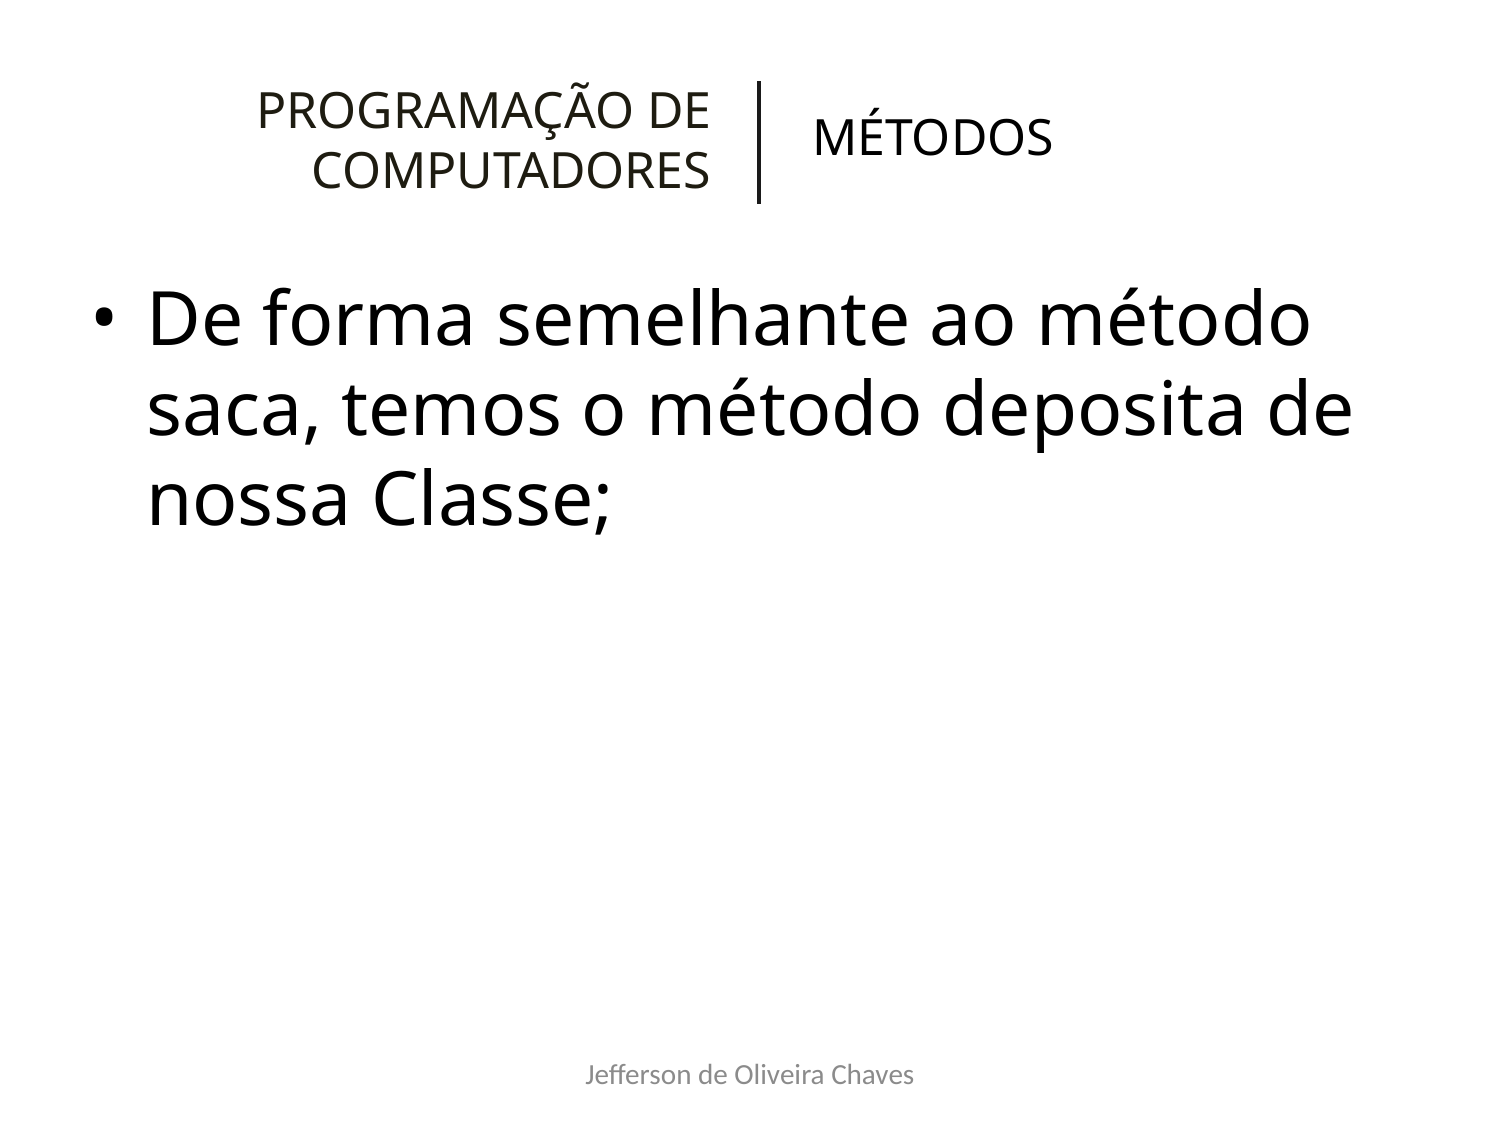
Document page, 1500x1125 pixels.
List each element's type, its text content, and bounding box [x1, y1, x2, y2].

list MÉTODOS [797, 47, 1299, 225]
footer Jefferson de Oliveira Chaves [512, 1042, 988, 1103]
title PROGRAMAÇÃO DE COMPUTADORES [75, 45, 727, 233]
list De forma semelhante ao método saca, temos o método deposita de nossa Classe; [75, 262, 1425, 1024]
